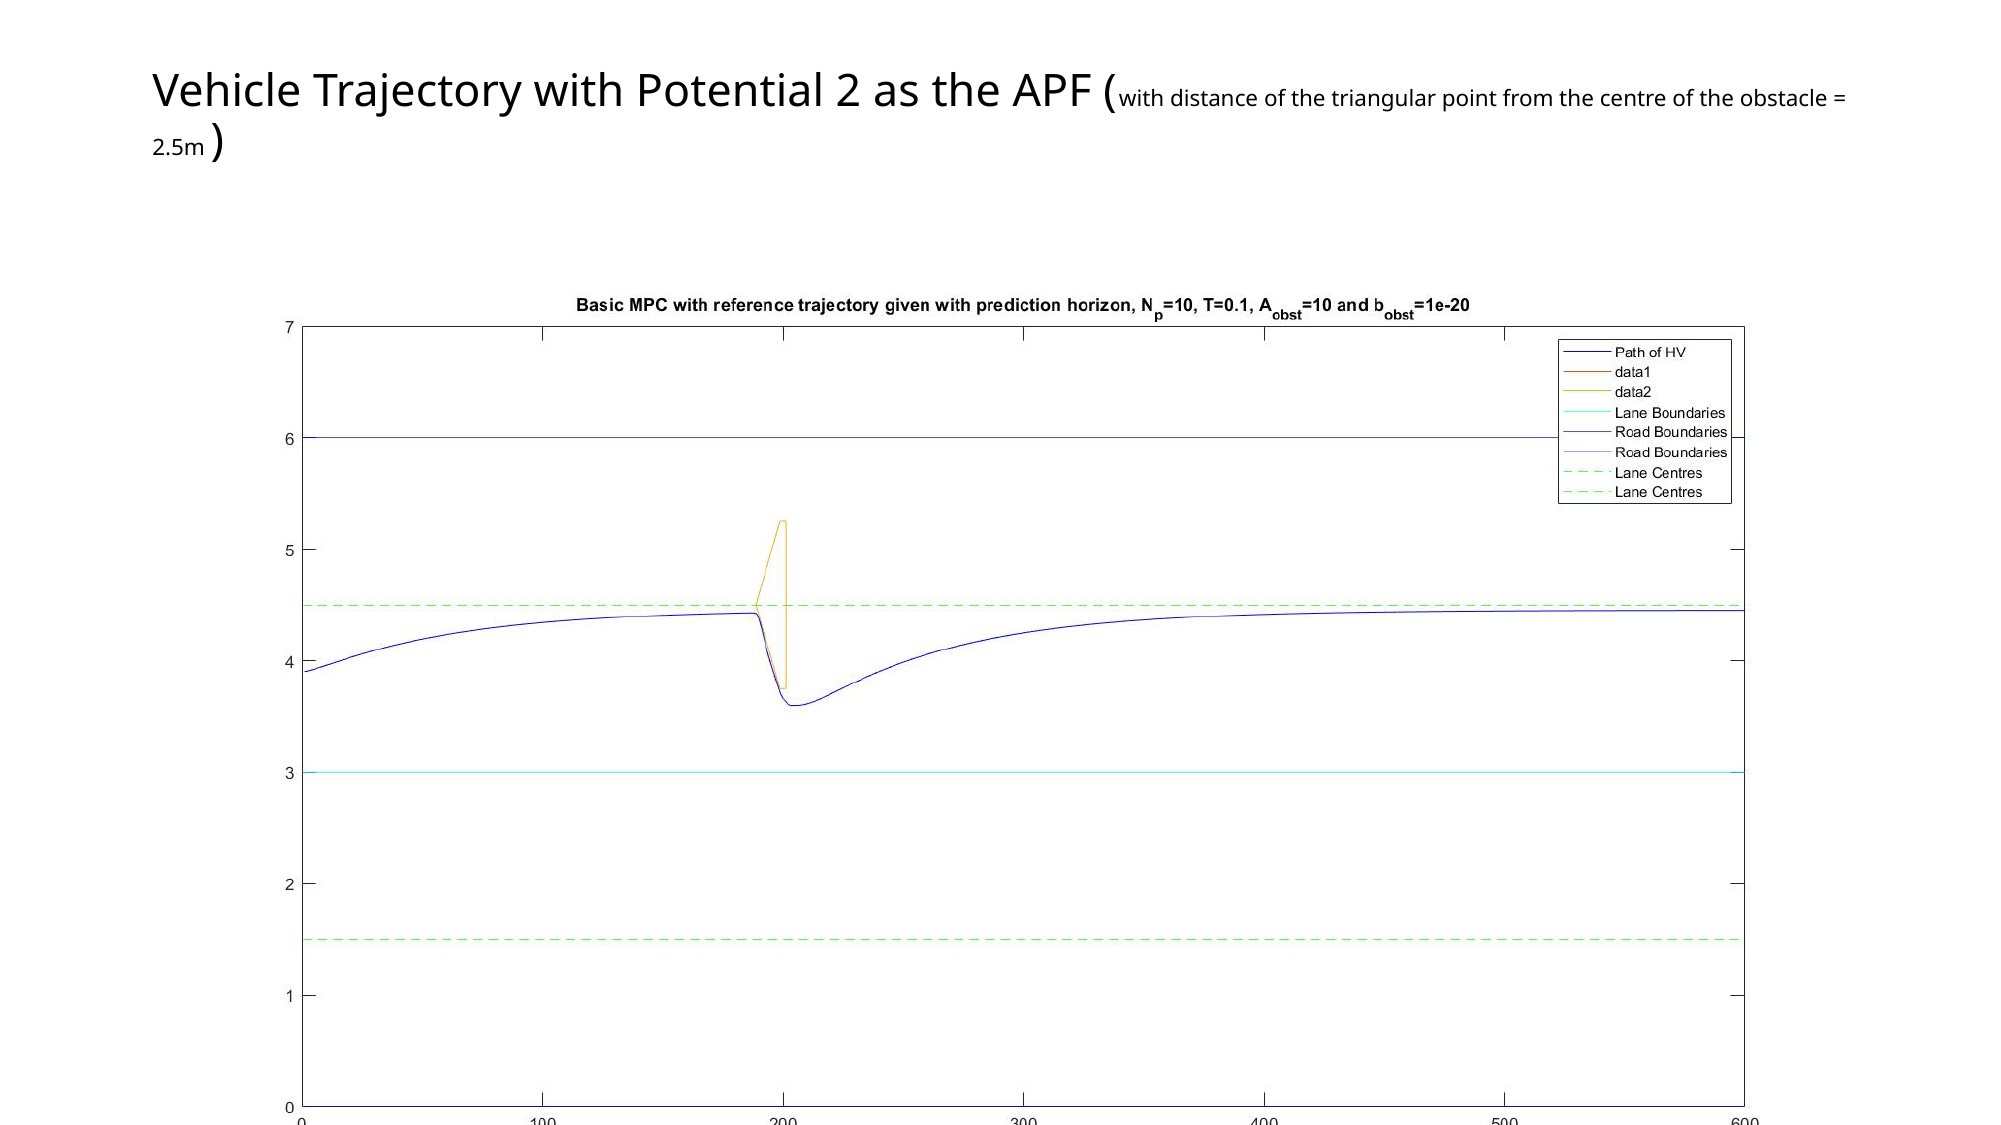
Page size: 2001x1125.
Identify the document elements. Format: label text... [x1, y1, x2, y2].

title Vehicle Trajectory with Potential 2 as the APF (with distance of the triangular point from the centre of the obstacle = 2.5m ) [137, 59, 1863, 174]
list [59, 254, 1921, 1125]
